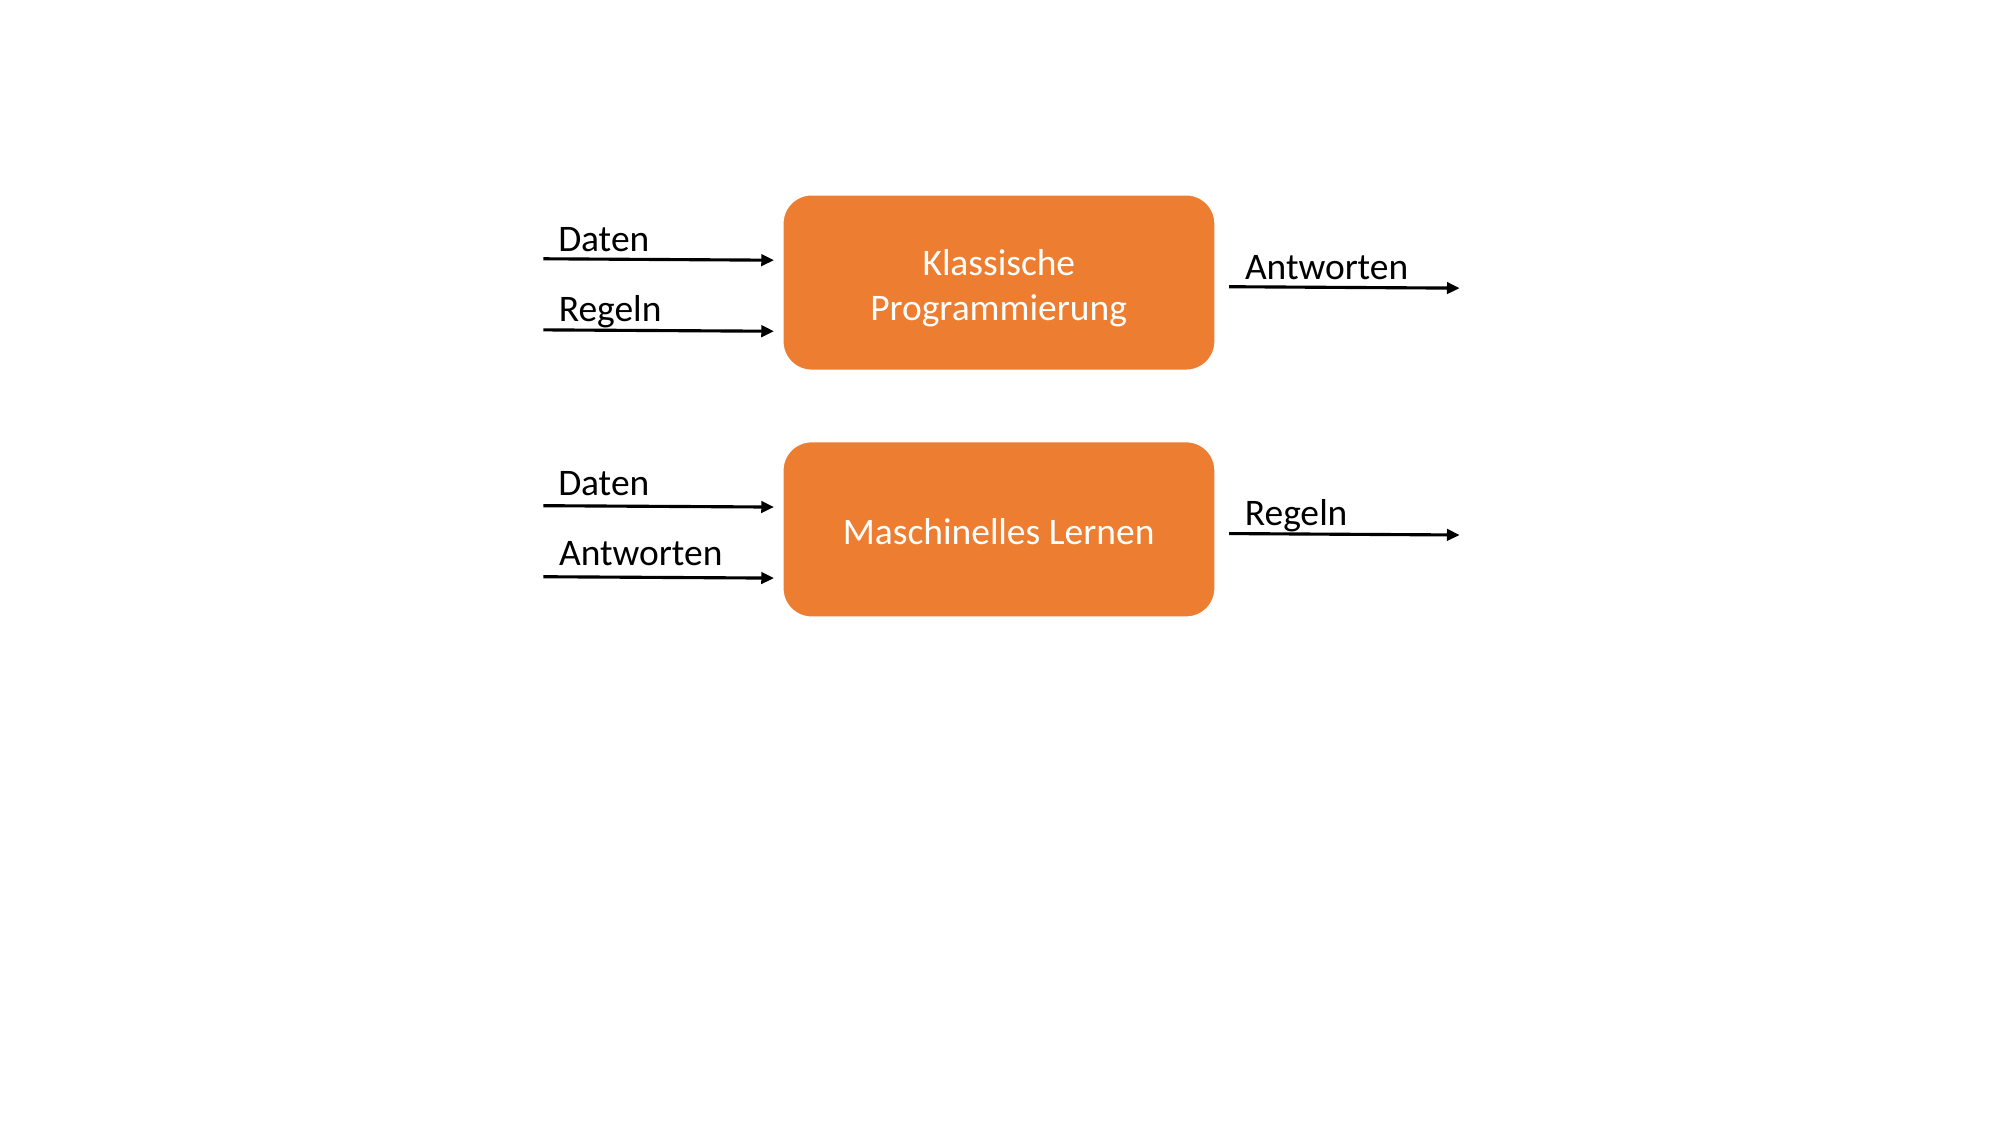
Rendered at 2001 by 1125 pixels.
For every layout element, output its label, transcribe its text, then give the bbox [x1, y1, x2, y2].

text_box Regeln [1229, 480, 1363, 533]
text_box Regeln [1229, 535, 1363, 541]
text_box Regeln [544, 332, 677, 337]
text_box Daten [543, 450, 743, 505]
text_box Daten [543, 206, 743, 258]
text_box Daten [543, 261, 743, 267]
text_box Antworten [544, 520, 738, 576]
text_box Maschinelles Lernen [780, 439, 1218, 620]
text_box Antworten [1230, 289, 1424, 295]
text_box Klassische Programmierung [780, 192, 1218, 373]
text_box Regeln [544, 276, 677, 329]
text_box Antworten [1230, 235, 1424, 286]
